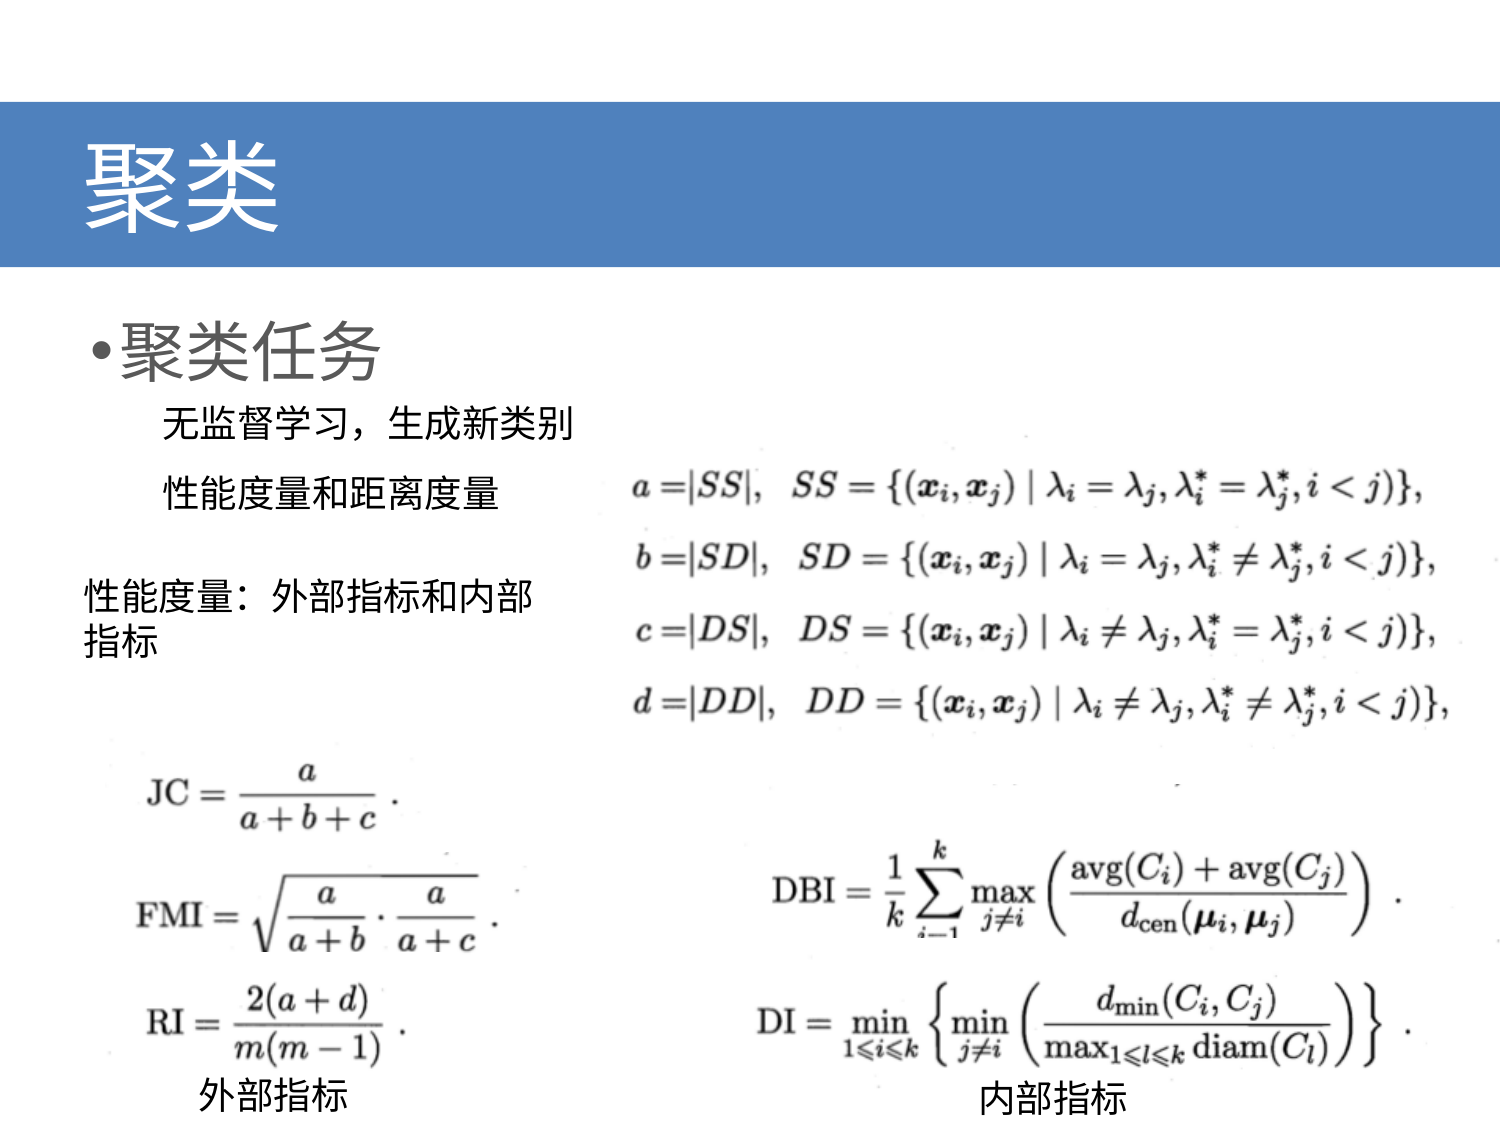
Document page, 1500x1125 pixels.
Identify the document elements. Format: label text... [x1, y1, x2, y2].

picture [101, 852, 536, 1094]
picture [664, 784, 1500, 1094]
list 聚类任务 [75, 302, 963, 398]
text_box 无监督学习，生成新类别 [147, 392, 632, 453]
text_box 外部指标 [183, 1102, 364, 1125]
text_box 性能度量：外部指标和内部指标 [69, 565, 569, 671]
picture [104, 725, 457, 843]
text_box 性能度量和距离度量 [147, 462, 582, 523]
picture [587, 422, 1500, 750]
text_box 内部指标 [963, 1100, 1144, 1125]
title 聚类 [0, 101, 1500, 268]
